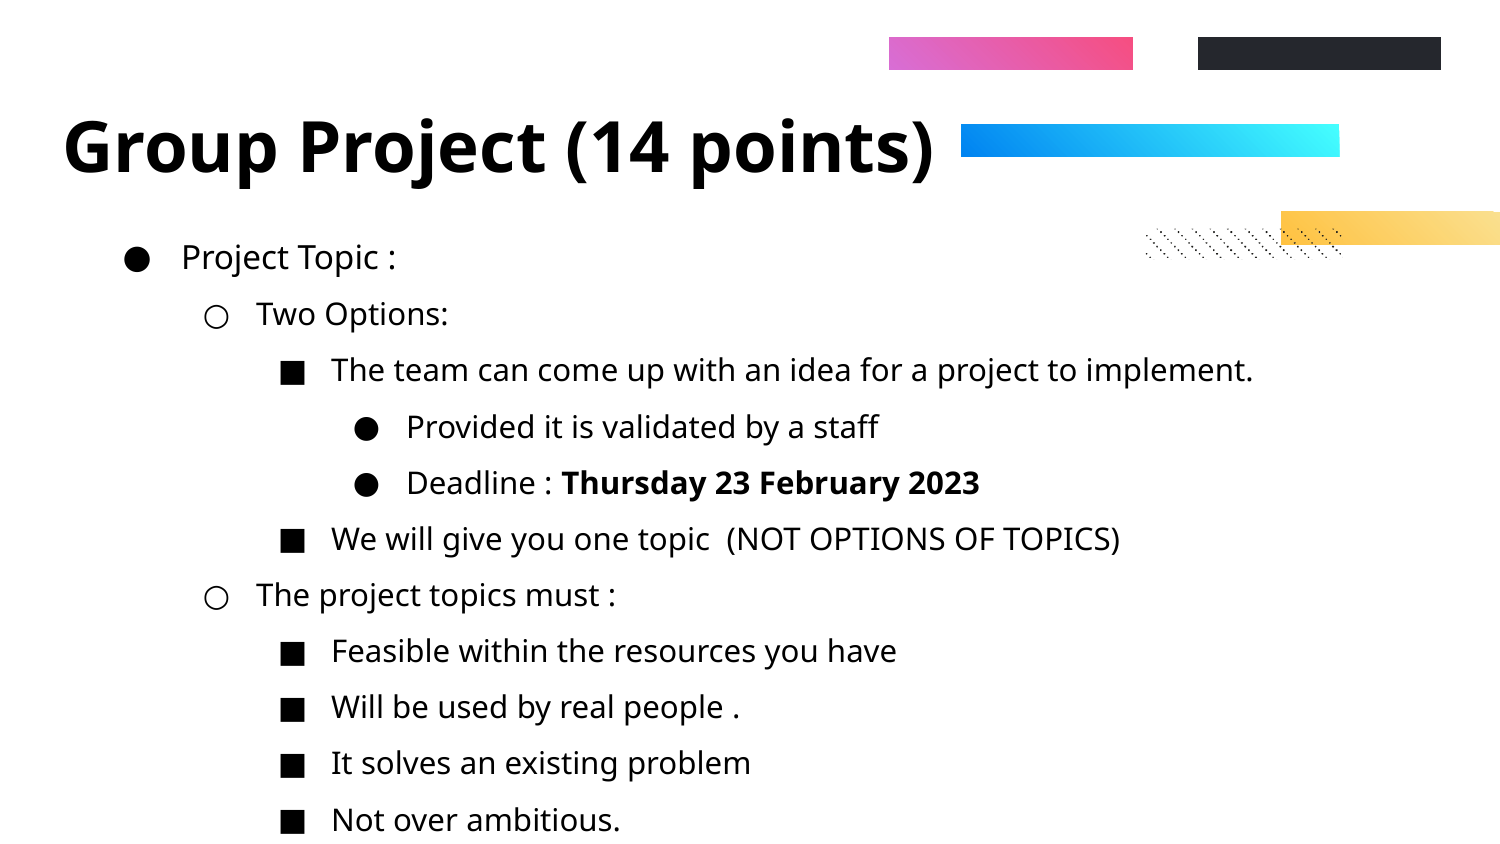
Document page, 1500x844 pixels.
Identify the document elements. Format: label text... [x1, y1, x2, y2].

title Group Project (14 points) [39, 37, 959, 251]
subtitle Project Topic : Two Options: The team can come up with an idea for a project to implement. Provided it is validated by a staff Deadline : Thursday 23 February 2023 We will give you one topic (NOT OPTIONS OF TOPICS) The project topics must : Feasible within the resources you have Will be used by real people . It solves an existing problem Not over ambitious. [91, 200, 1500, 812]
